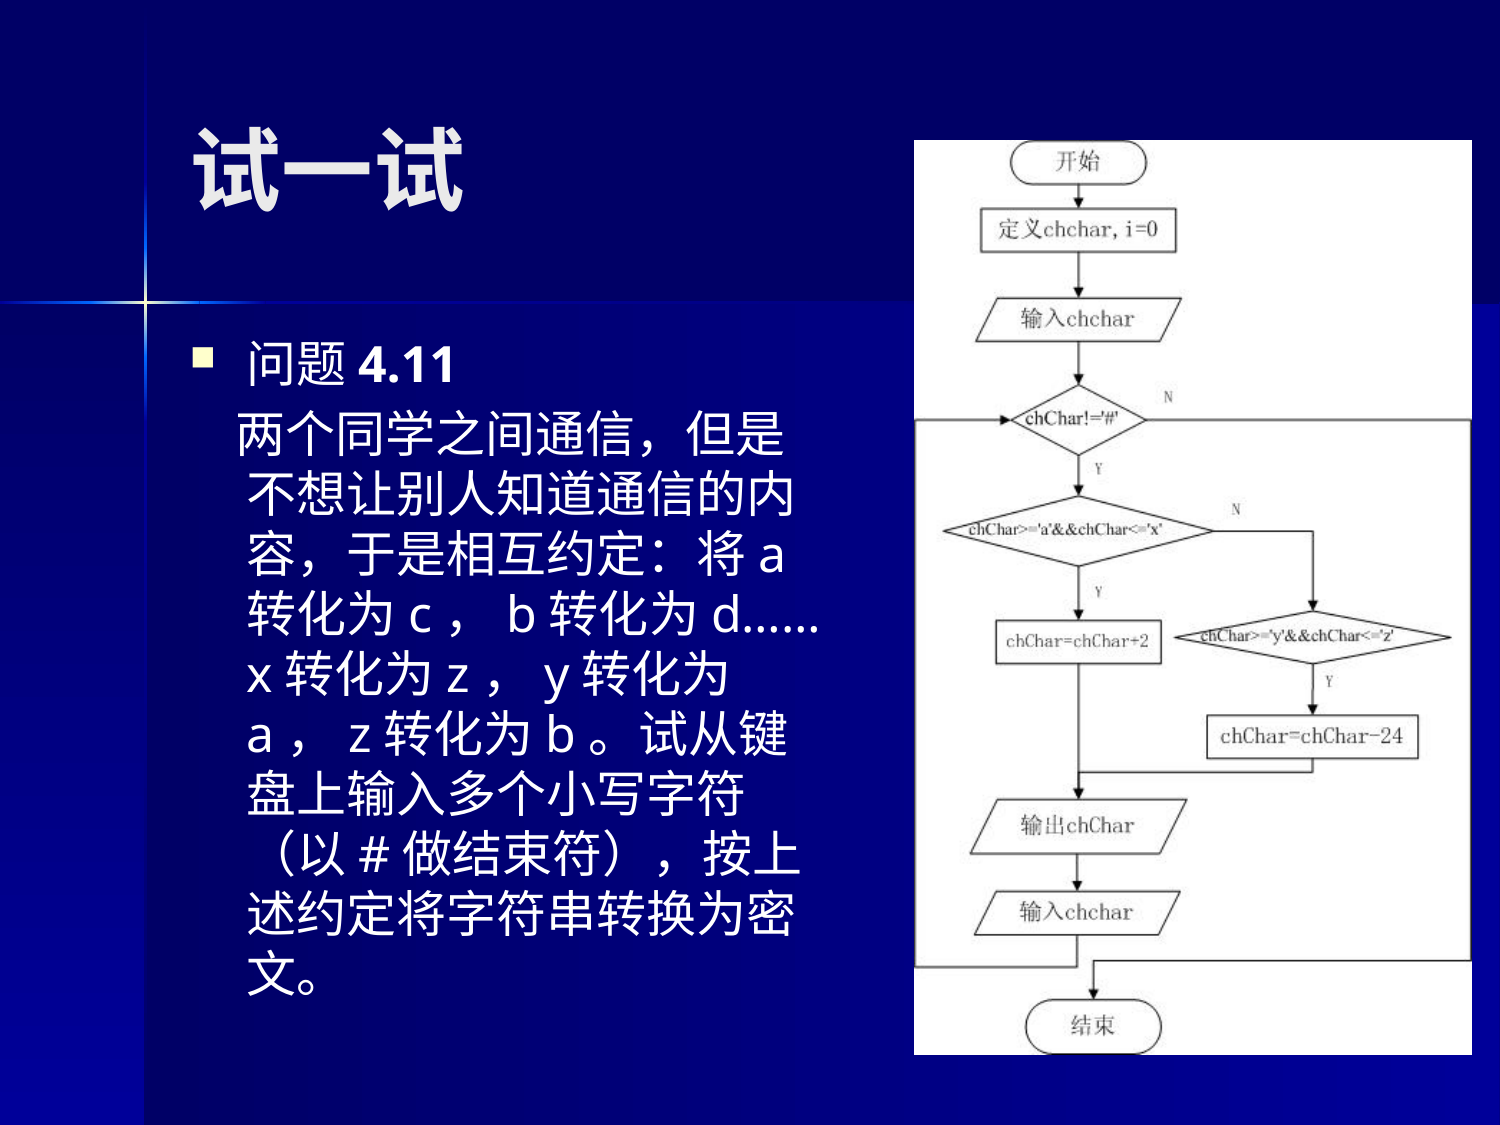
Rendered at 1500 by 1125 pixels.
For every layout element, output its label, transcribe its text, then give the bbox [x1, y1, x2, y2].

title 试一试 [174, 49, 1413, 286]
list 问题4.11 两个同学之间通信，但是不想让别人知道通信的内容，于是相互约定：将a转化为c，b转化为d……x转化为z，y转化为a，z转化为b。试从键盘上输入多个小写字符（以#做结束符），按上述约定将字符串转换为密文。 [174, 324, 844, 1001]
picture [913, 140, 1472, 1055]
